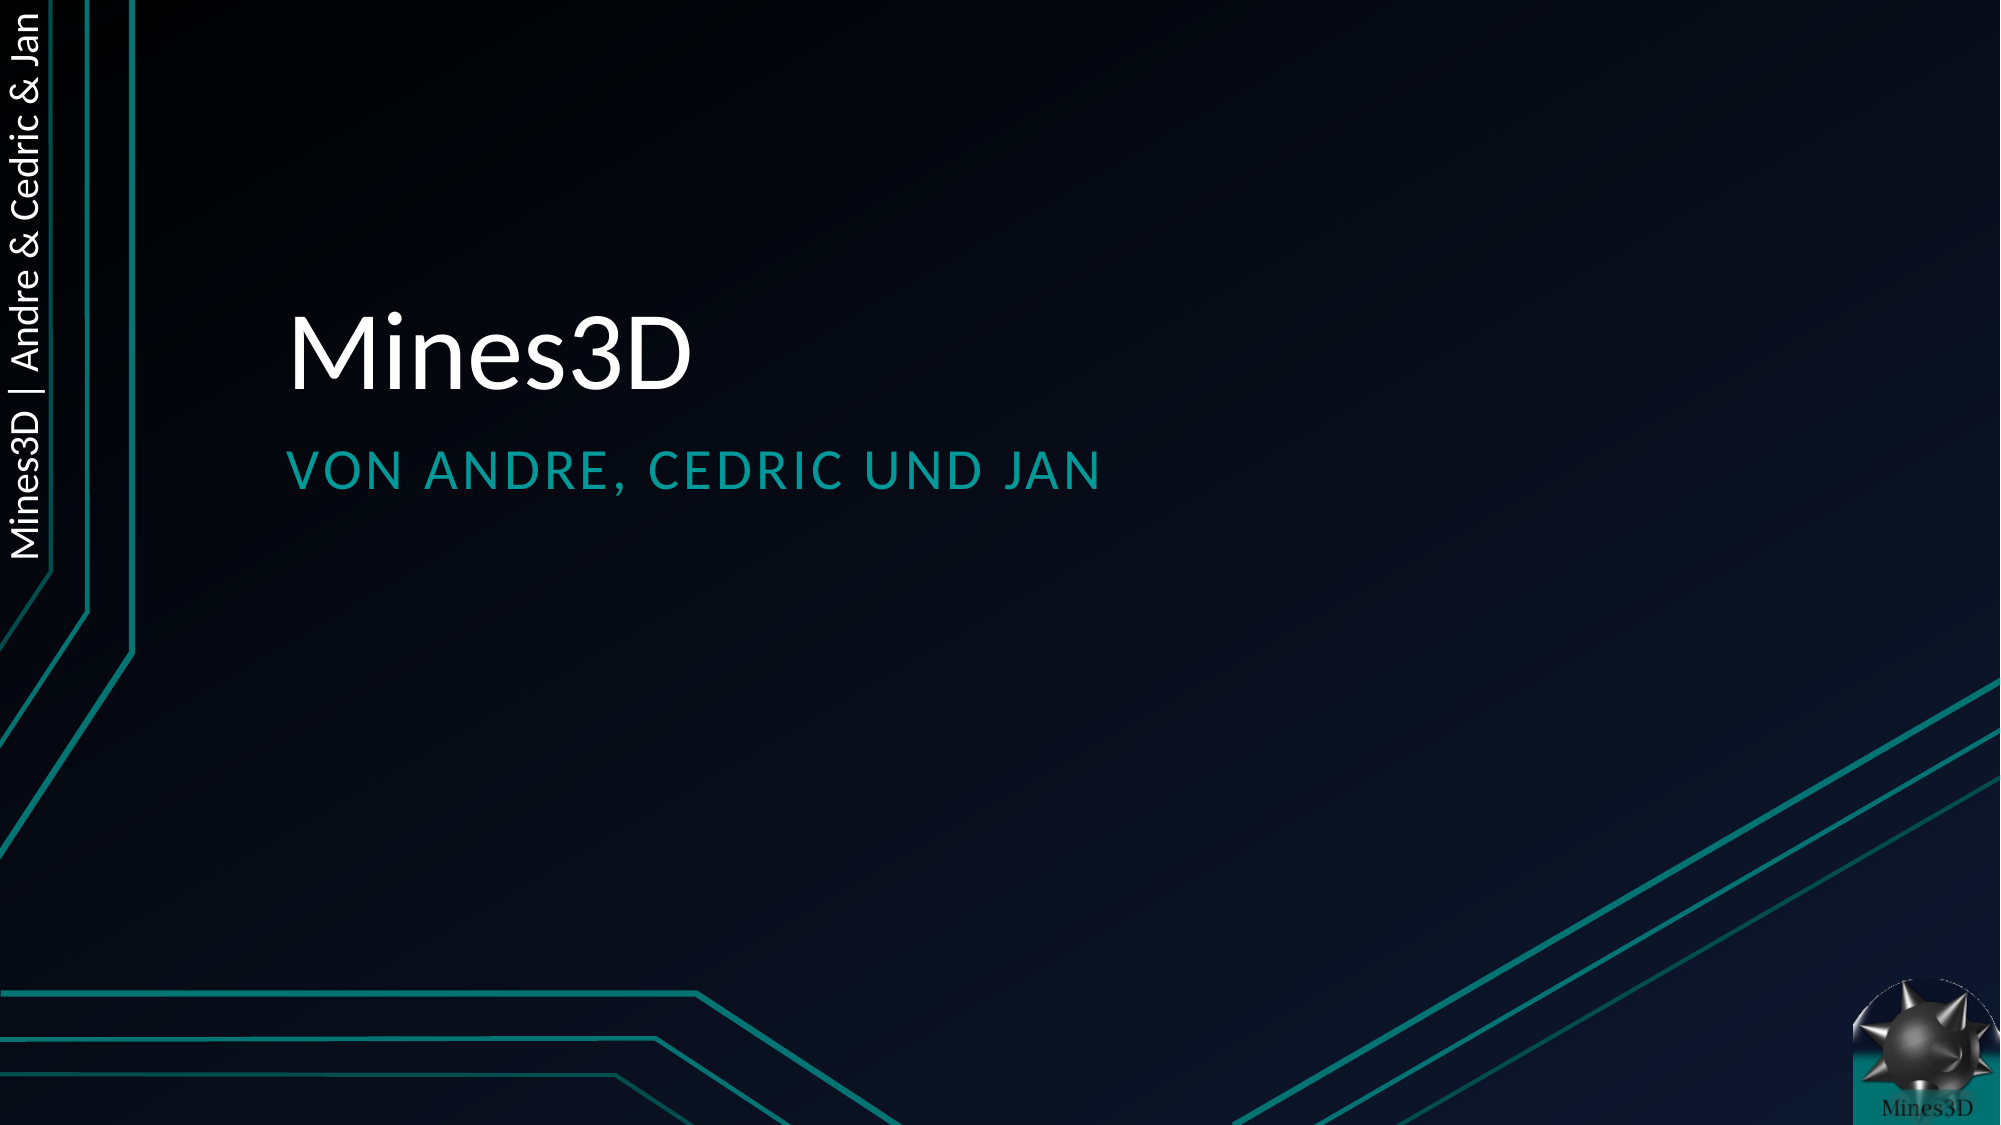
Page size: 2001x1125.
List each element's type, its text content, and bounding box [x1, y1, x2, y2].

title Mines3D [266, 95, 1700, 424]
text_box Mines3D | Andre & Cedric & Jan [0, 0, 54, 577]
subtitle Von Andre, Cedric und Jan [266, 429, 1700, 717]
picture [1853, 977, 2000, 1125]
